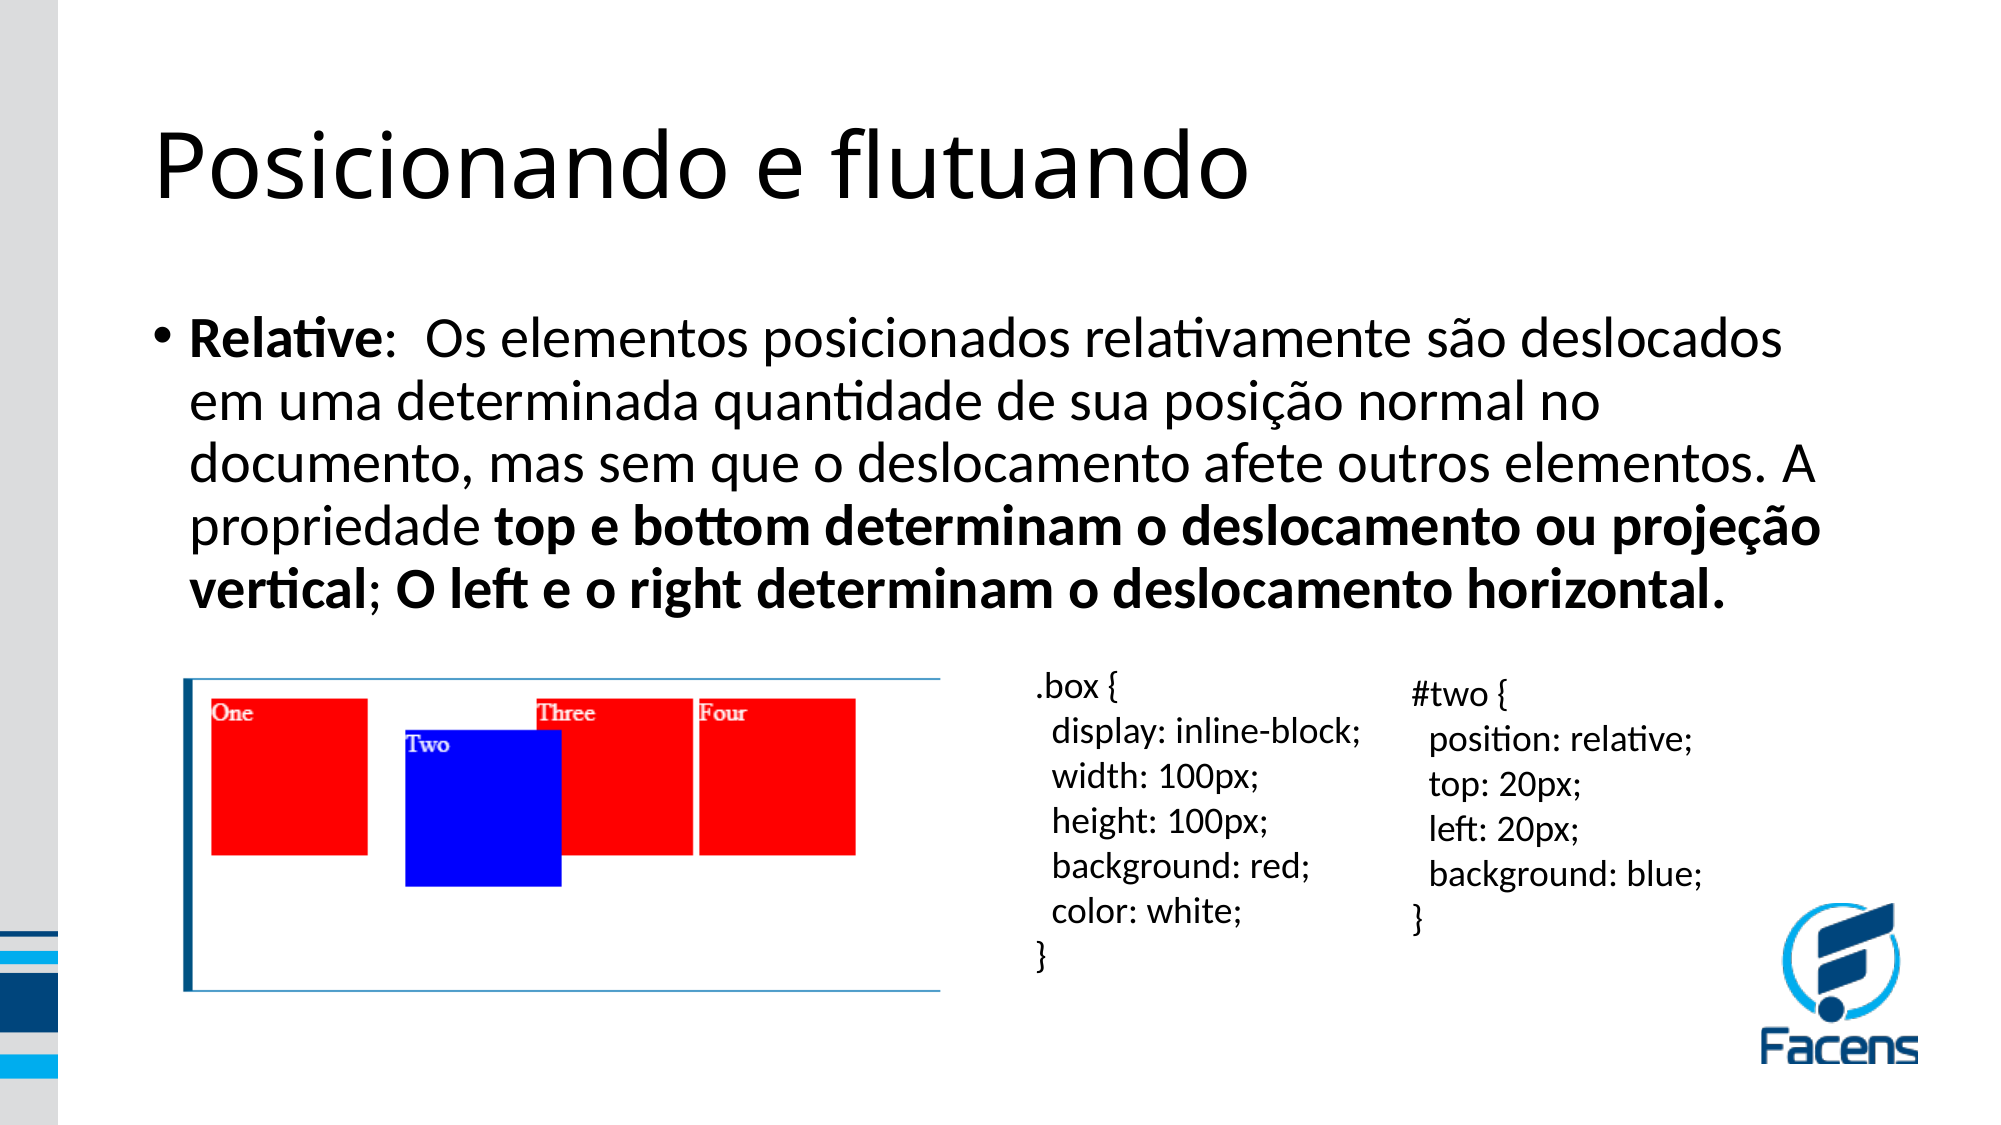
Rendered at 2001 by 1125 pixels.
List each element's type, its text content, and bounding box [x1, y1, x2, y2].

picture [0, 0, 58, 950]
picture [0, 1079, 58, 1125]
text_box #two { position: relative; top: 20px; left: 20px; background: blue; } [1396, 661, 1762, 947]
text_box .box { display: inline-block; width: 100px; height: 100px; background: red; color: white; } [1019, 653, 1415, 1029]
title Posicionando e flutuando [137, 59, 1863, 278]
picture [171, 655, 941, 1014]
picture [0, 965, 58, 1054]
list Relative: Os elementos posicionados relativamente são deslocados em uma determinada quantidade de sua posição normal no documento, mas sem que o deslocamento afete outros elementos. A propriedade top e bottom determinam o deslocamento ou projeção vertical; O left e o right determinam o deslocamento horizontal. [137, 299, 1863, 1014]
picture [1761, 903, 1918, 1064]
